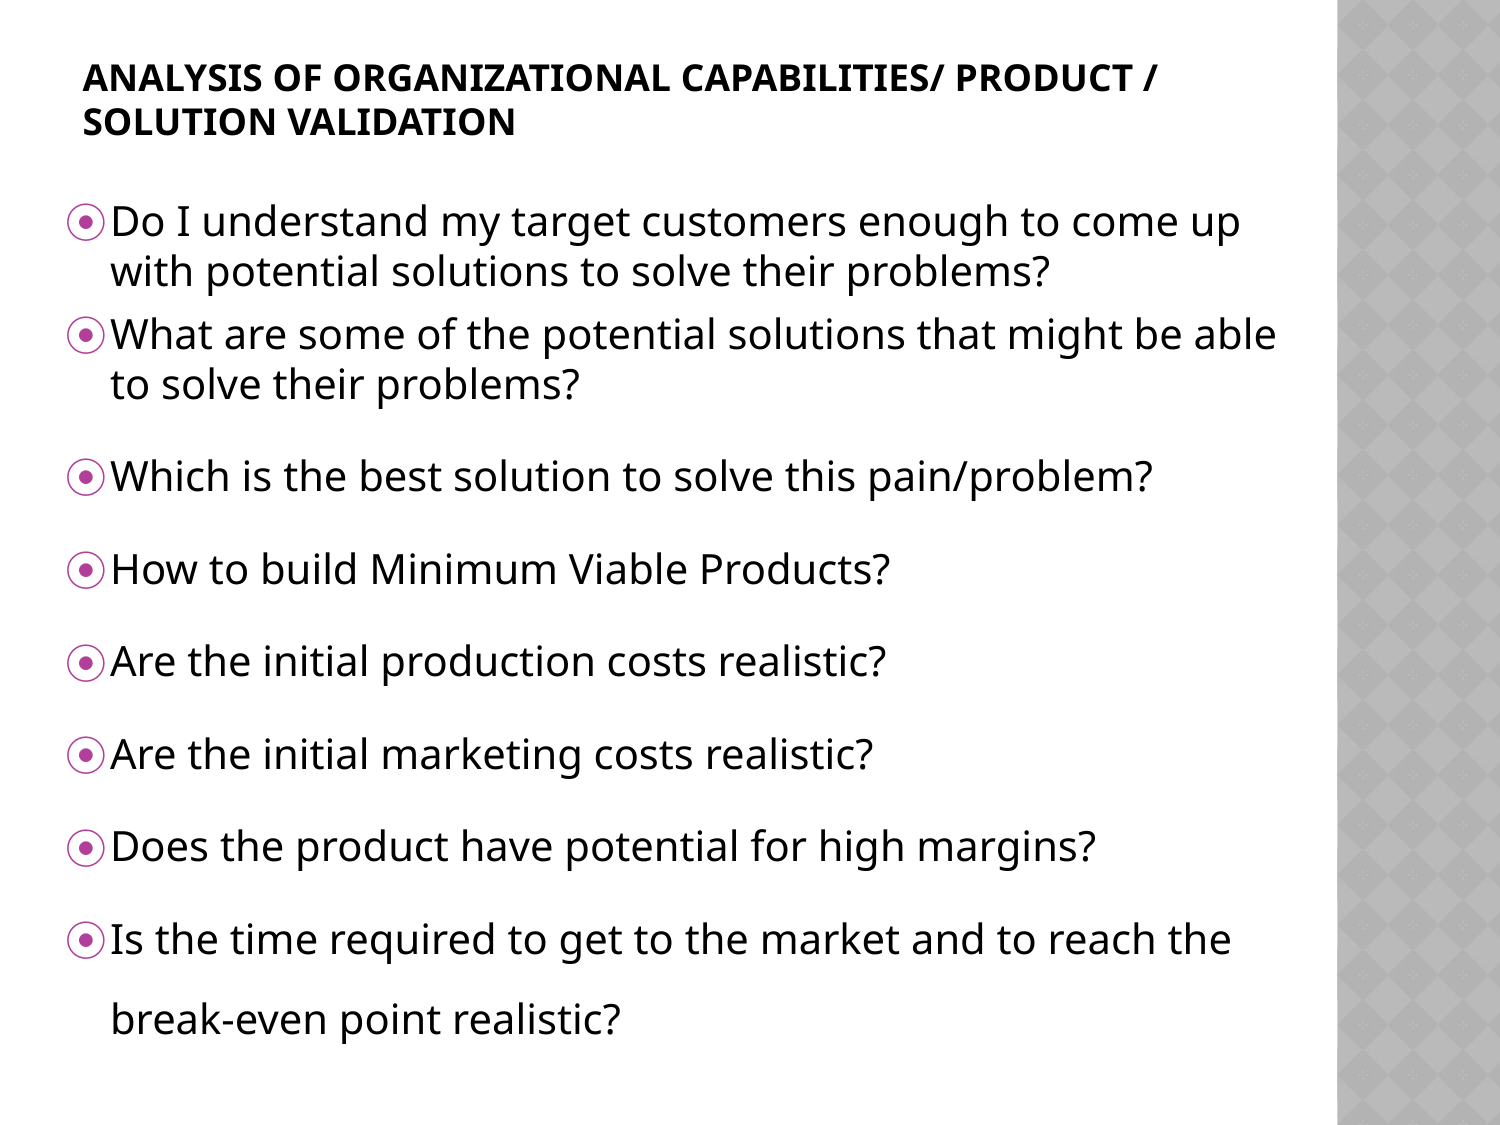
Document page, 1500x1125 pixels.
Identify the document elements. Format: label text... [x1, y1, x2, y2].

list Do I understand my target customers enough to come up with potential solutions to solve their problems? What are some of the potential solutions that might be able to solve their problems? Which is the best solution to solve this pain/problem? How to build Minimum Viable Products? Are the initial production costs realistic? Are the initial marketing costs realistic? Does the product have potential for high margins? Is the time required to get to the market and to reach the break-even point realistic? [50, 187, 1338, 1100]
title ANALYSIS OF ORGANIZATIONAL CAPABILITIES/ PRODUCT / SOLUTION VALIDATION [75, 52, 1263, 187]
